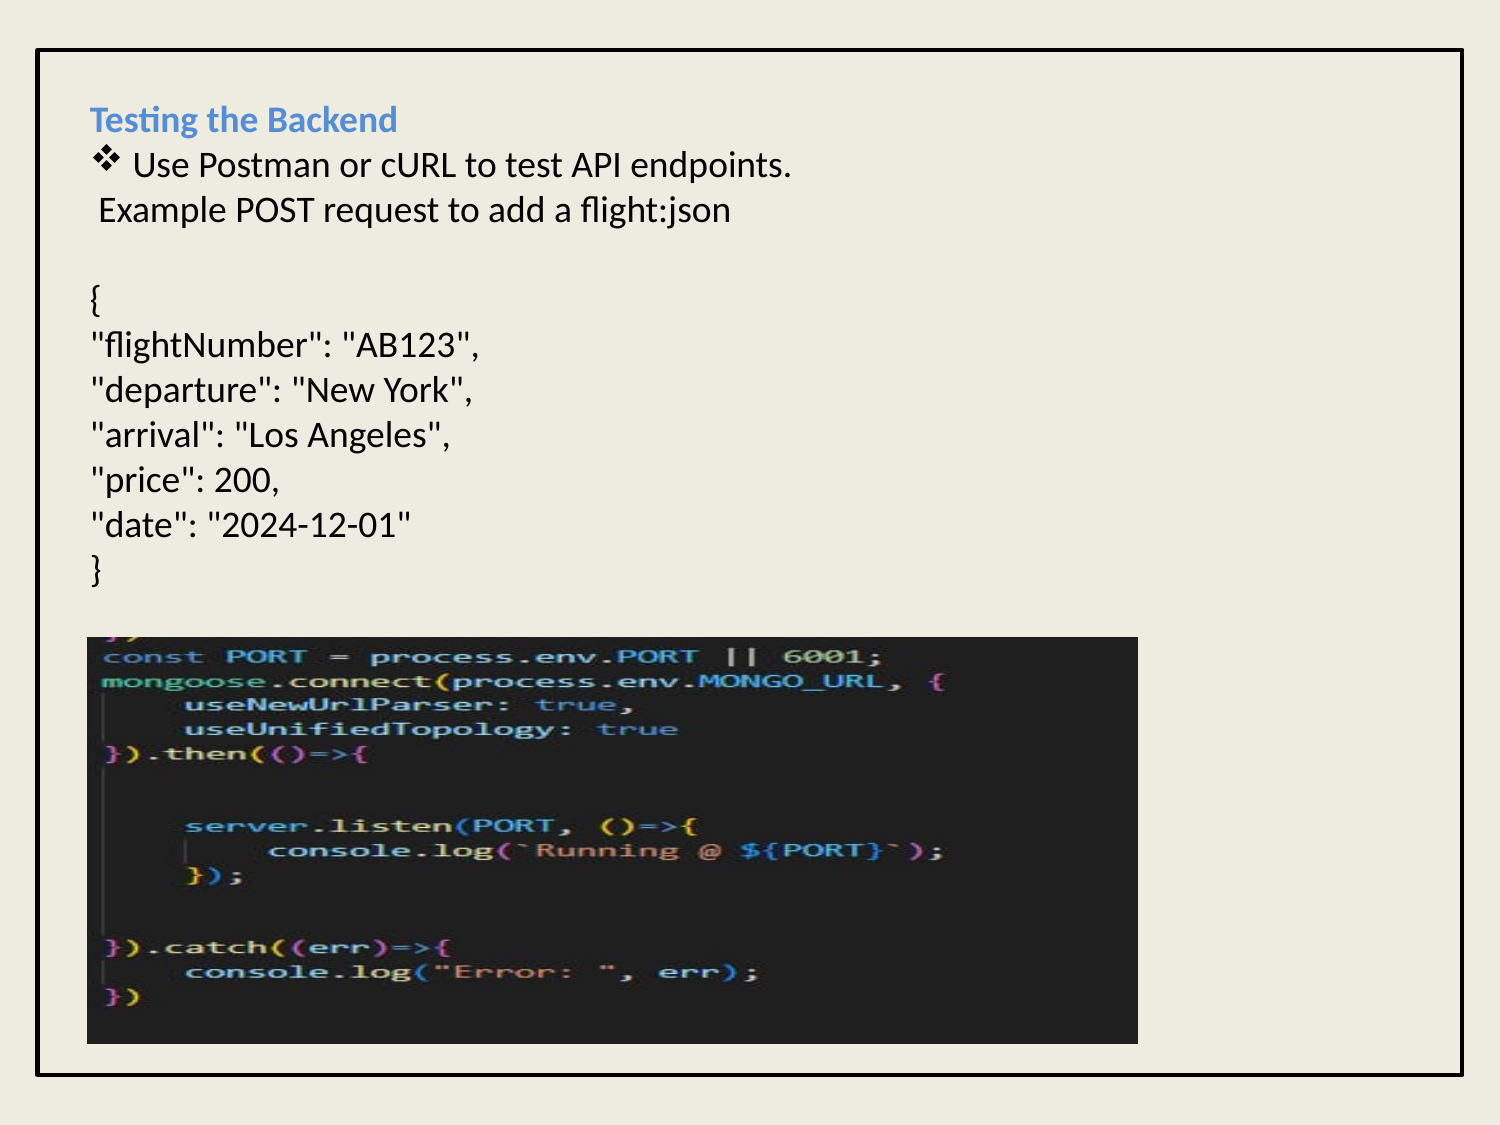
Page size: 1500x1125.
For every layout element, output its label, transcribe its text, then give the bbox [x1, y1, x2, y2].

picture [87, 637, 1138, 1044]
text_box [35, 48, 1464, 1077]
text_box Testing the Backend Use Postman or cURL to test API endpoints. Example POST request to add a flight:json { "flightNumber": "AB123", "departure": "New York", "arrival": "Los Angeles", "price": 200, "date": "2024-12-01" } [75, 87, 1250, 643]
